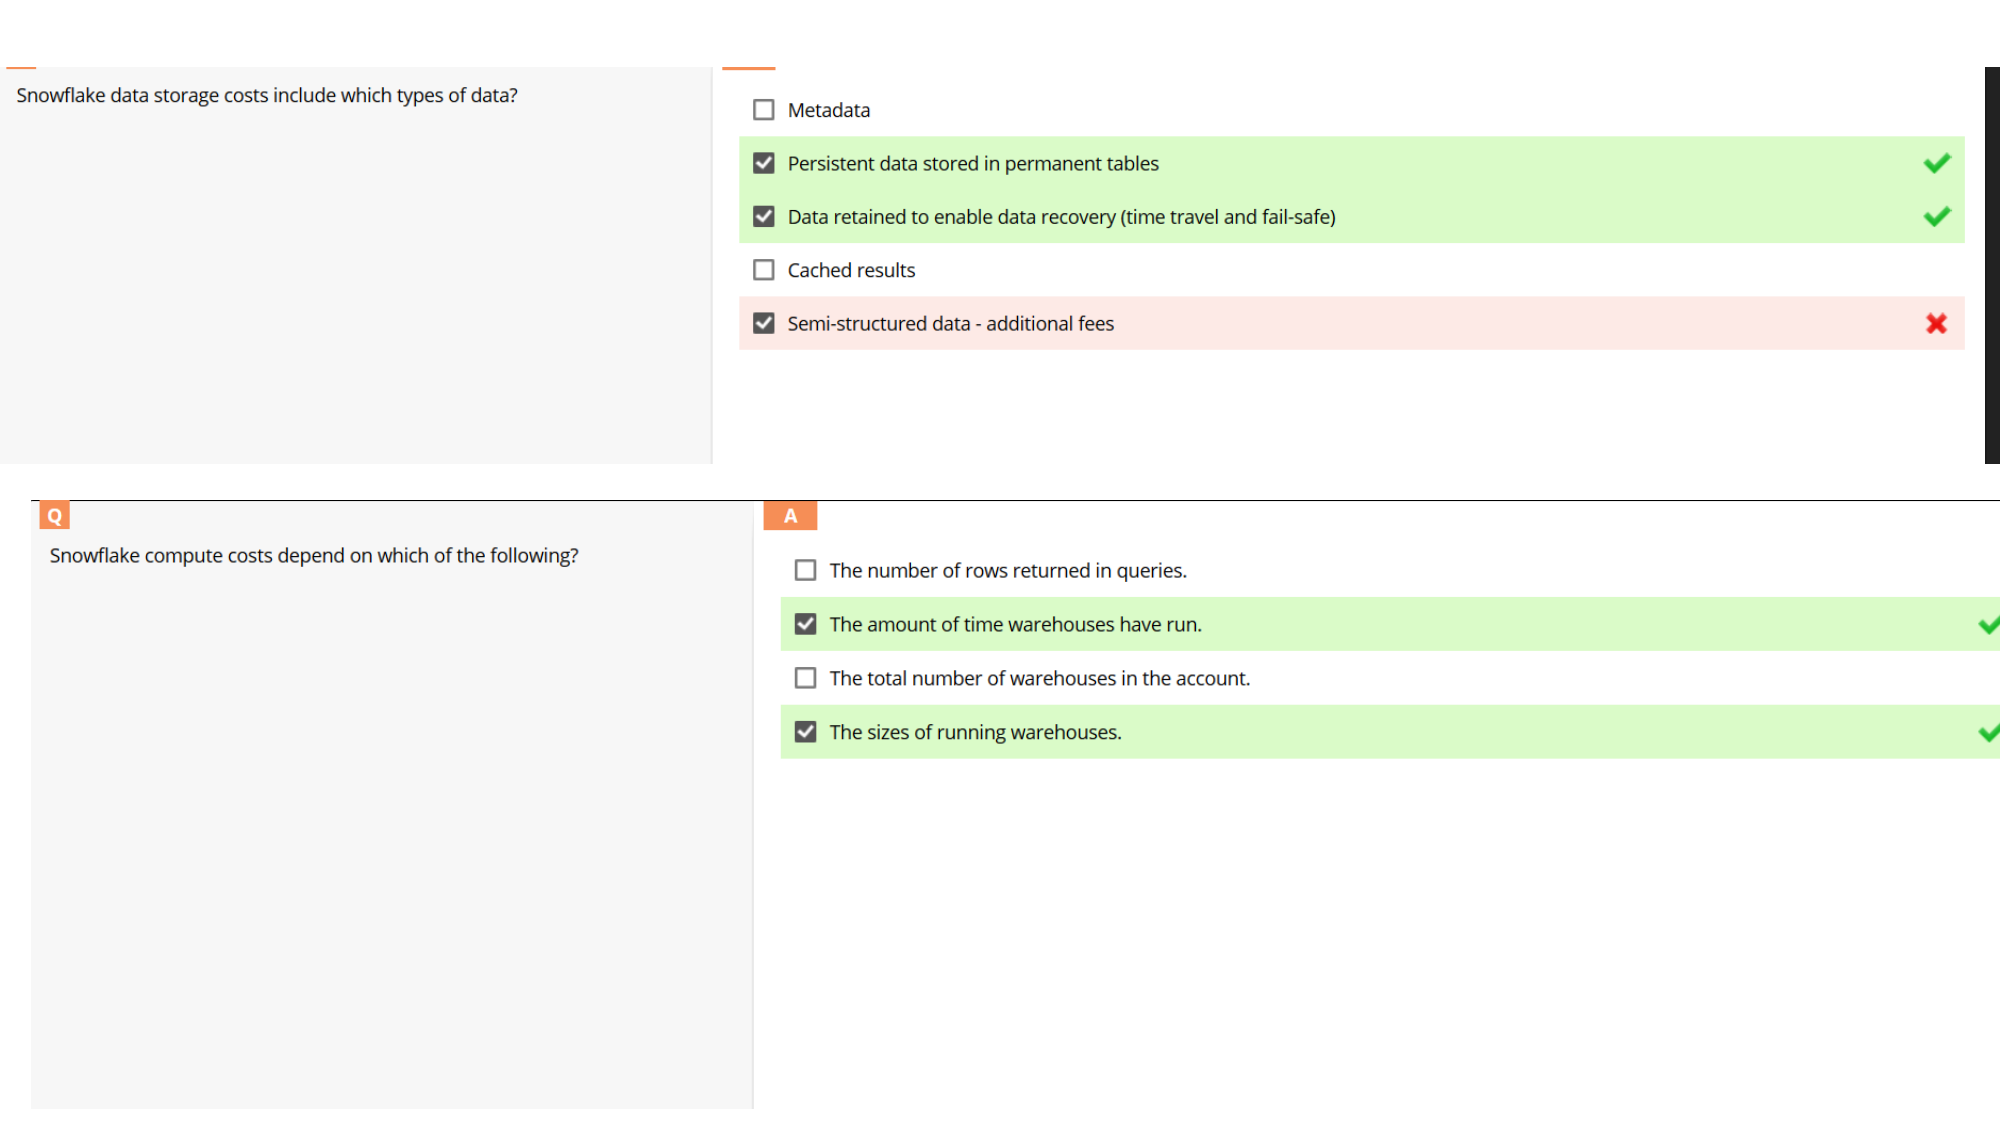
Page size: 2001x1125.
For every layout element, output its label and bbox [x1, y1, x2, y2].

picture [31, 500, 2000, 1109]
picture [0, 67, 2000, 464]
